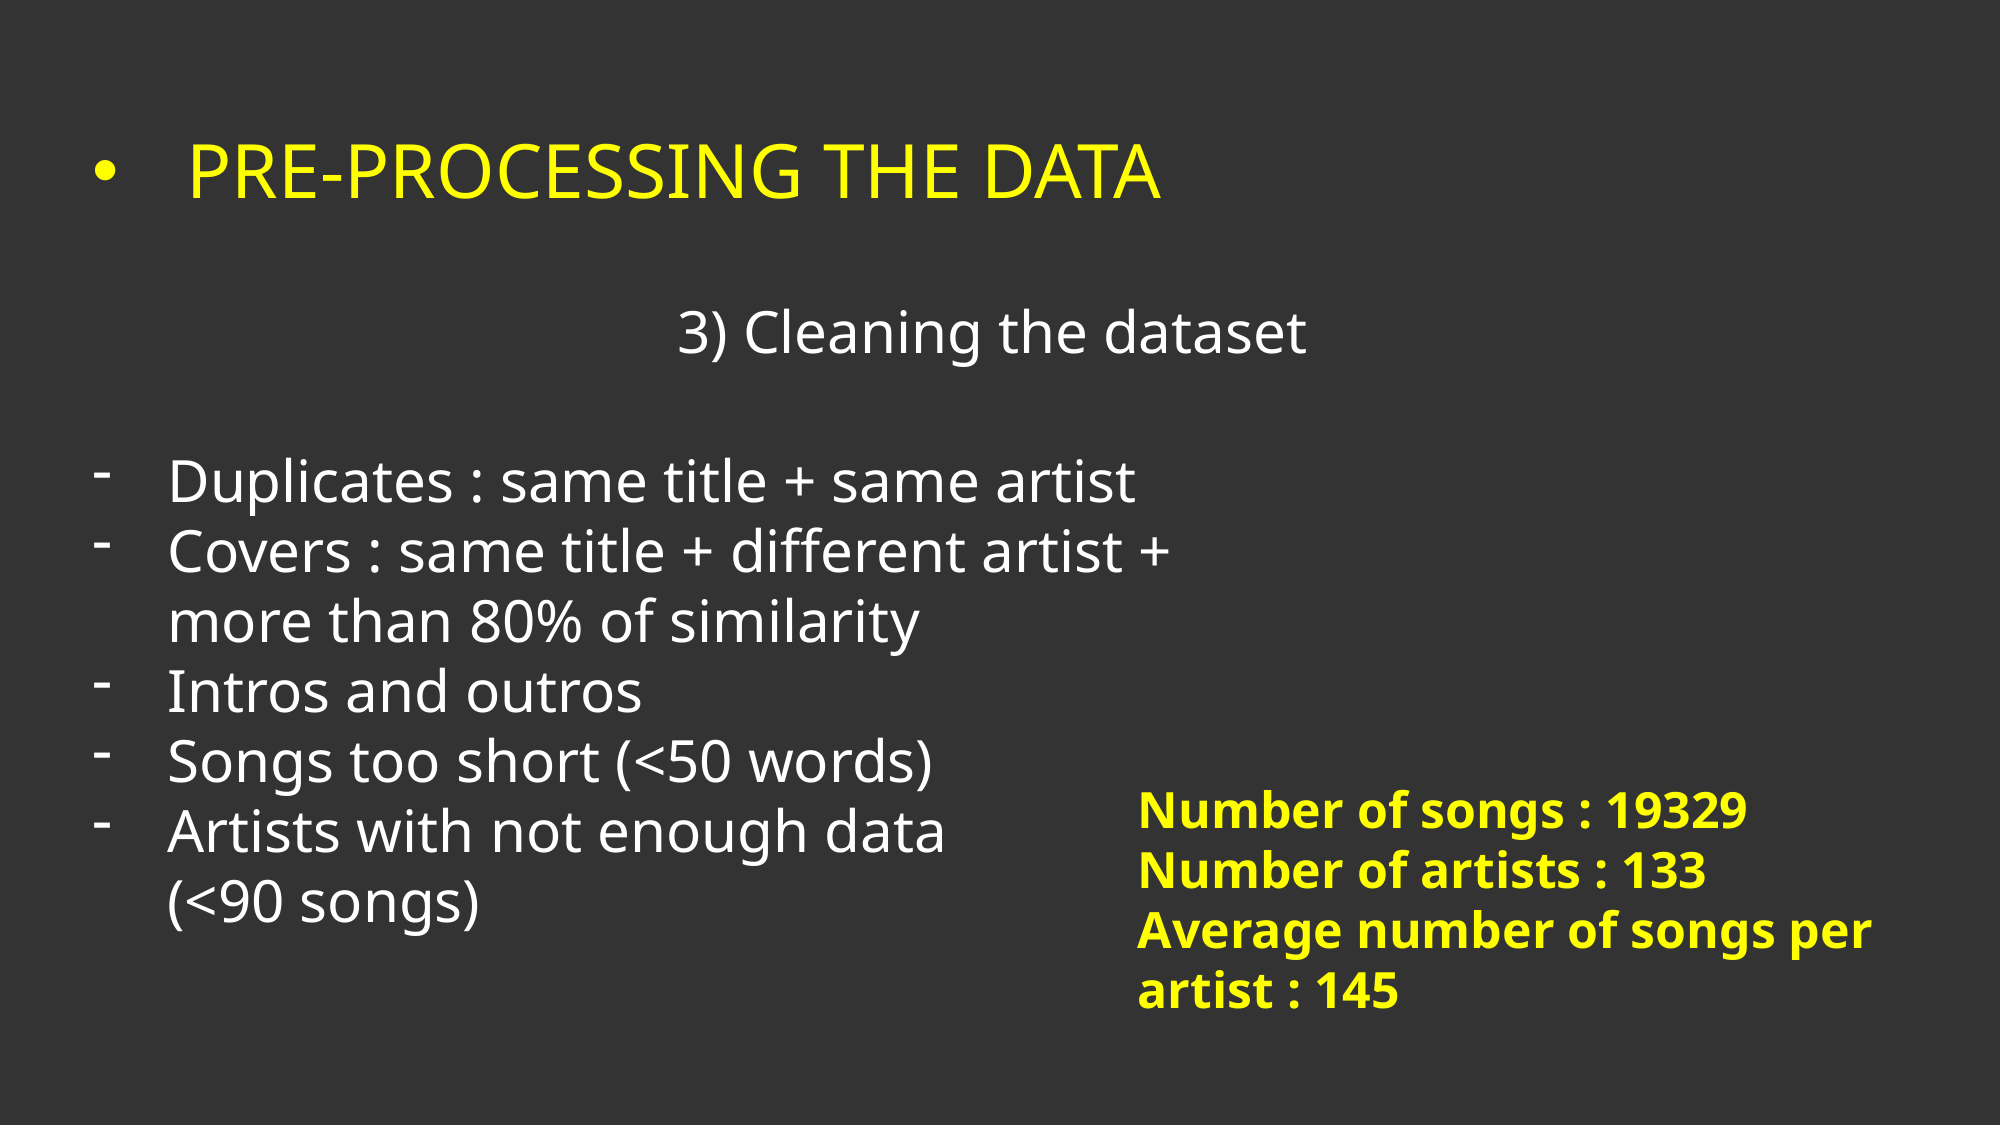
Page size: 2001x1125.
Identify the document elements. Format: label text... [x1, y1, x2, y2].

text_box Duplicates : same title + same artist Covers : same title + different artist + more than 80% of similarity Intros and outros Songs too short (<50 words) Artists with not enough data (<90 songs) [77, 436, 1295, 942]
text_box 3) Cleaning the dataset [452, 287, 1548, 443]
text_box Number of songs : 19329 Number of artists : 133 Average number of songs per artist : 145 [1137, 778, 1959, 1019]
text_box PRE-PROCESSING THE DATA [77, 116, 1437, 222]
